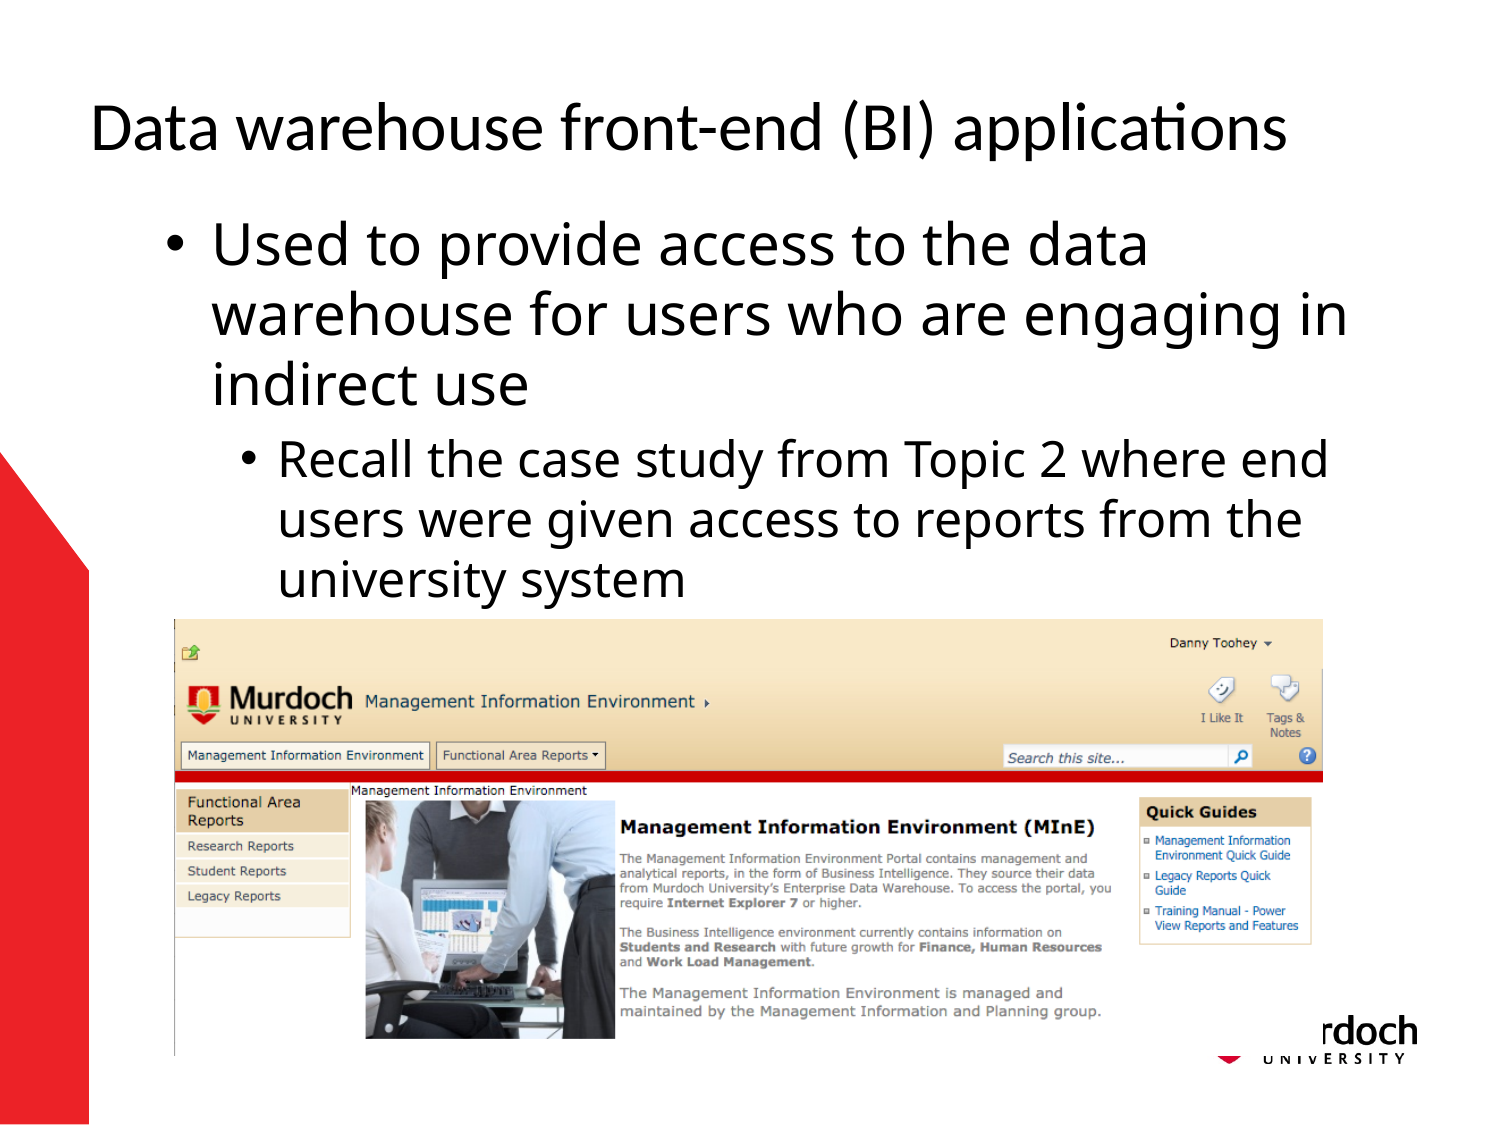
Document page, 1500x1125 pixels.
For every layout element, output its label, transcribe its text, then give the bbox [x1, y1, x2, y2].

list Used to provide access to the data warehouse for users who are engaging in indirect use Recall the case study from Topic 2 where end users were given access to reports from the university system [75, 200, 1425, 1005]
title Data warehouse front-end (BI) applications [75, 45, 1425, 200]
picture [173, 618, 1417, 1064]
